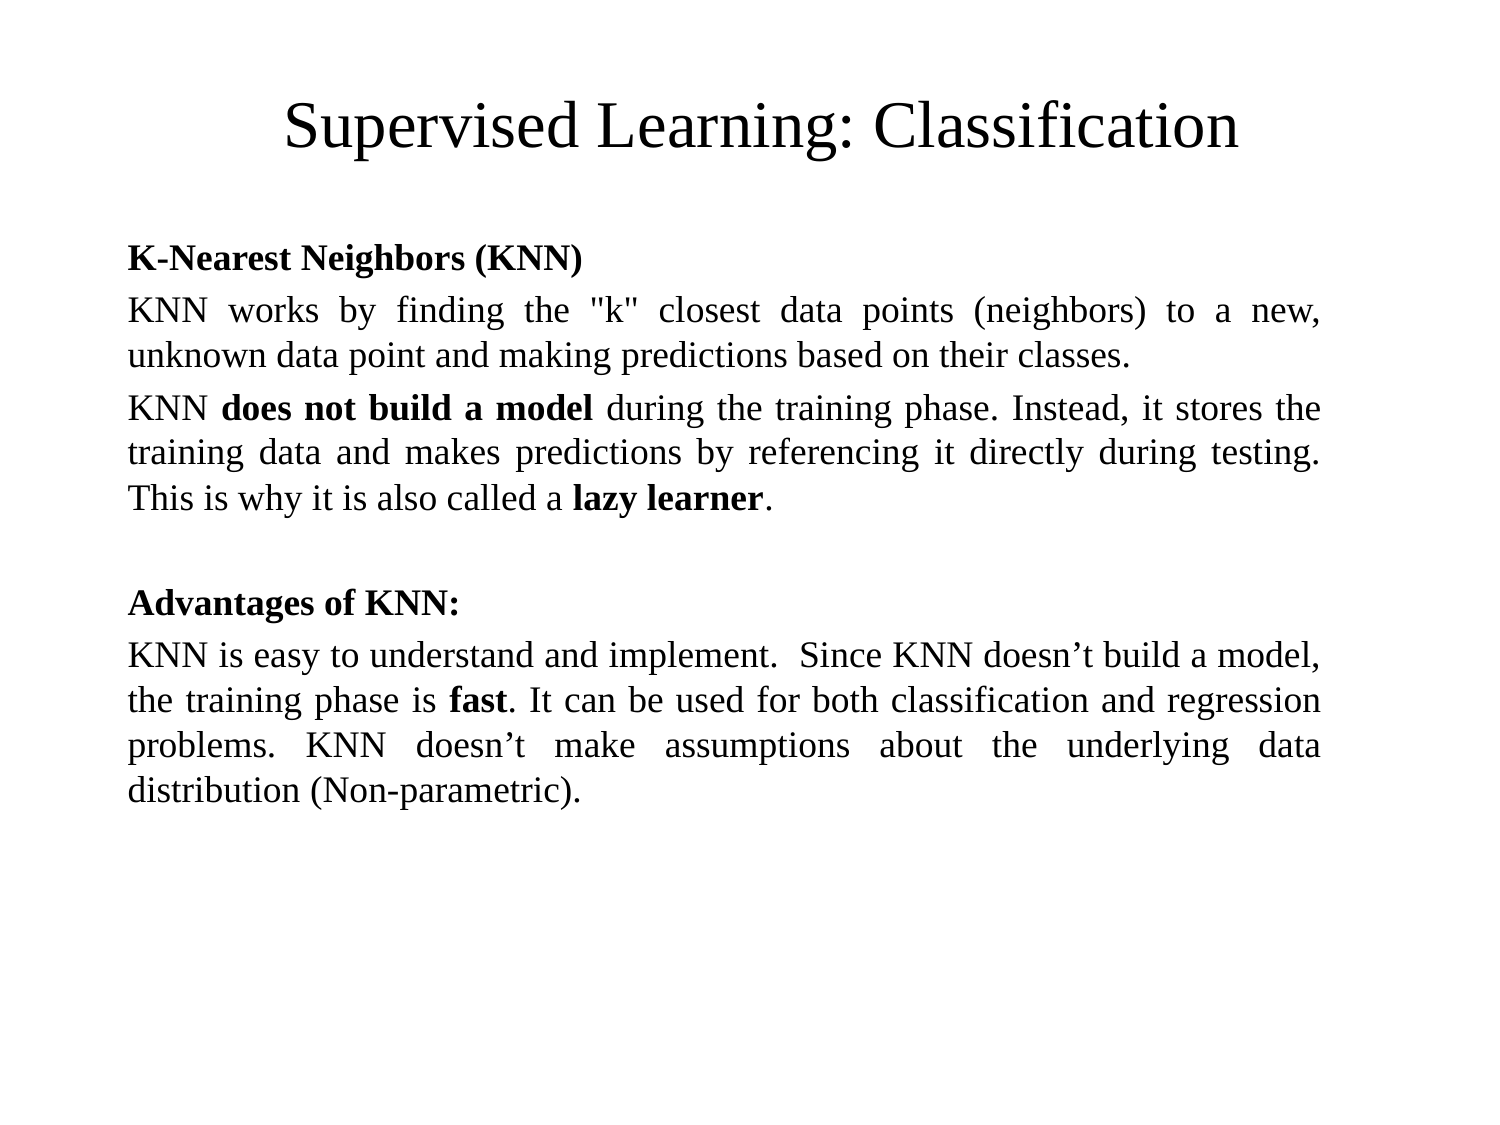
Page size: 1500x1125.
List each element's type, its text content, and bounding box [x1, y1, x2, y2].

subtitle K-Nearest Neighbors (KNN) KNN works by finding the "k" closest data points (neighbors) to a new, unknown data point and making predictions based on their classes. KNN does not build a model during the training phase. Instead, it stores the training data and makes predictions by referencing it directly during testing. This is why it is also called a lazy learner. Advantages of KNN: KNN is easy to understand and implement. Since KNN doesn’t build a model, the training phase is fast. It can be used for both classification and regression problems. KNN doesn’t make assumptions about the underlying data distribution (Non-parametric). [112, 224, 1338, 938]
title Supervised Learning: Classification [262, 62, 1263, 179]
